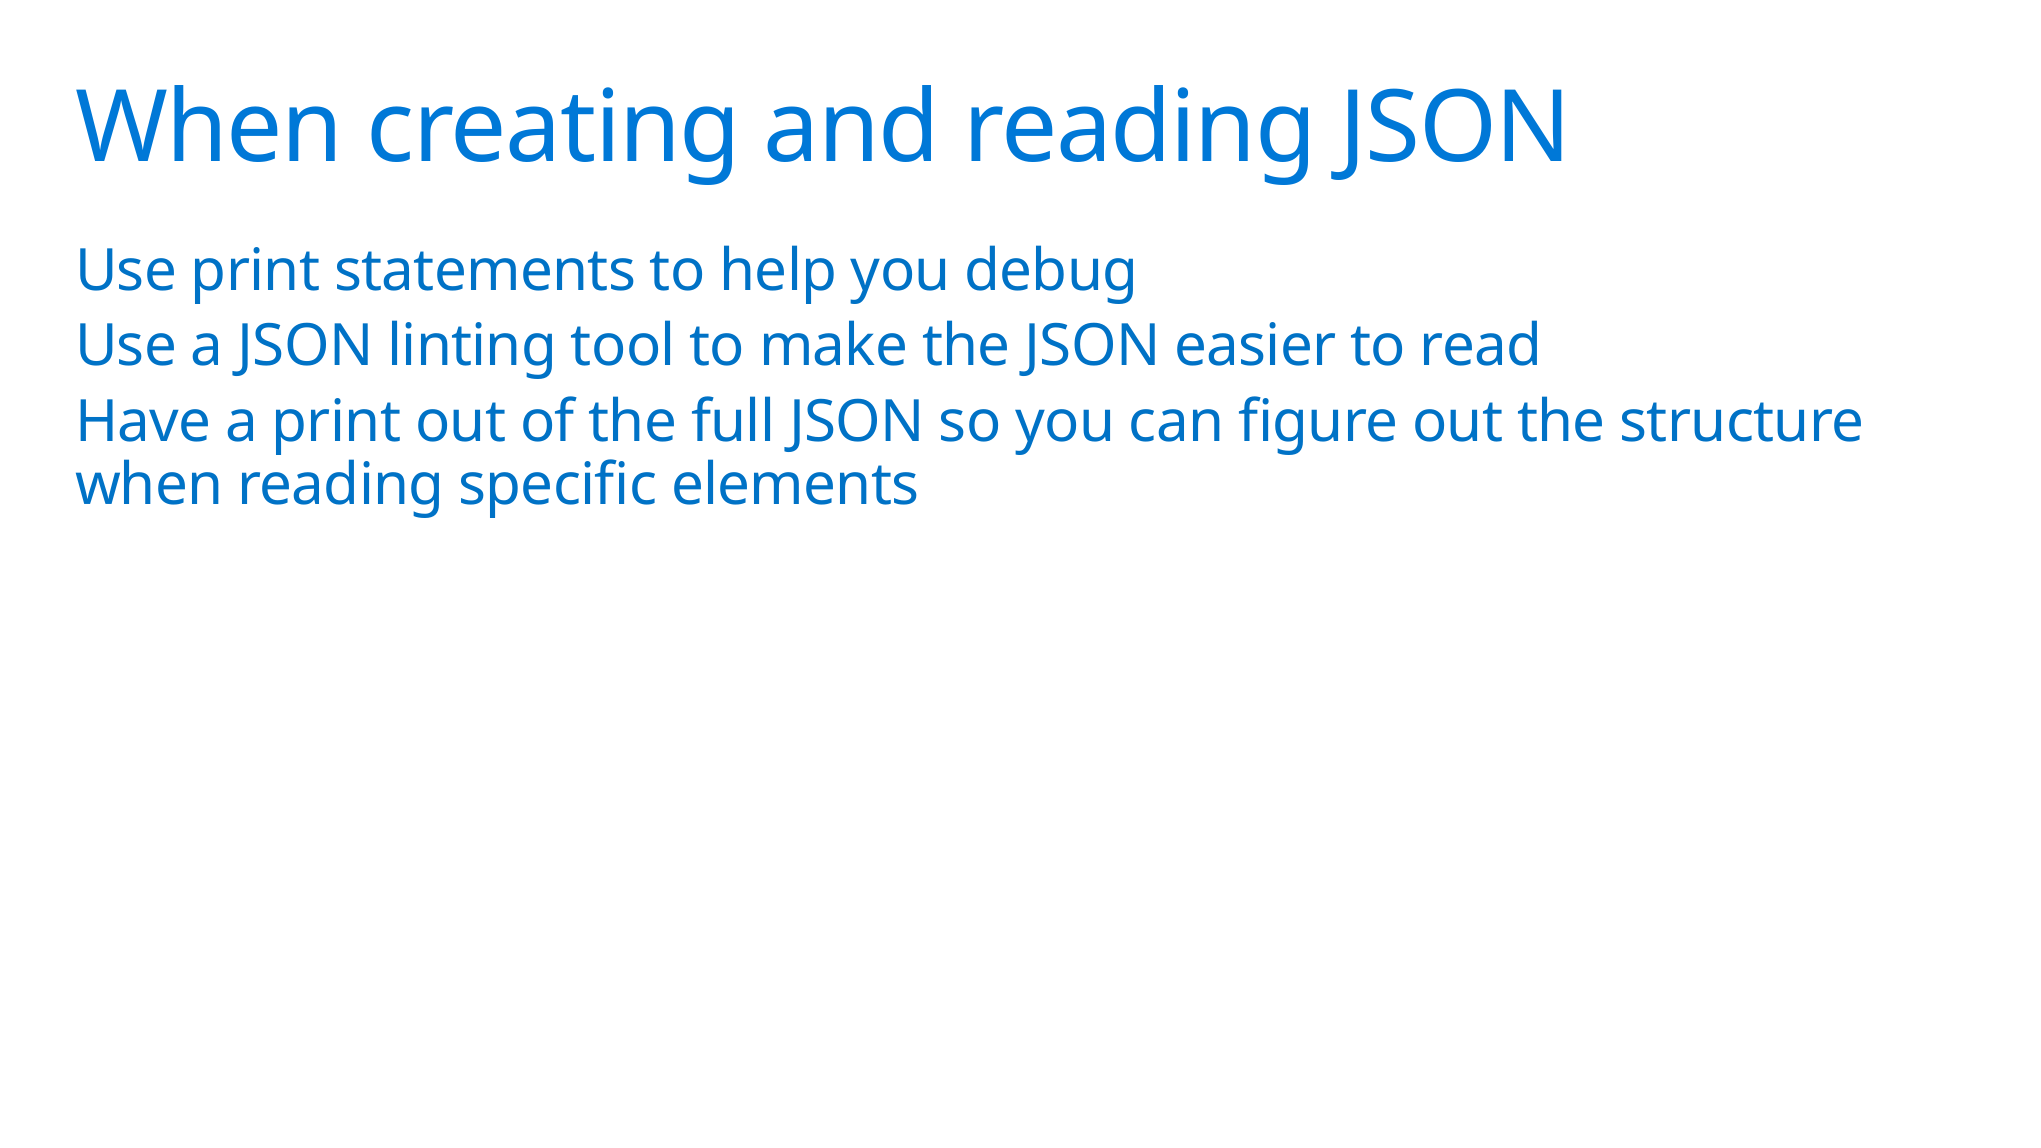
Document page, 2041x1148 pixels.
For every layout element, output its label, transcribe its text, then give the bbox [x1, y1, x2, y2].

title When creating and reading JSON [60, 60, 1980, 210]
list Use print statements to help you debug Use a JSON linting tool to make the JSON easier to read Have a print out of the full JSON so you can figure out the structure when reading specific elements [60, 225, 1980, 535]
